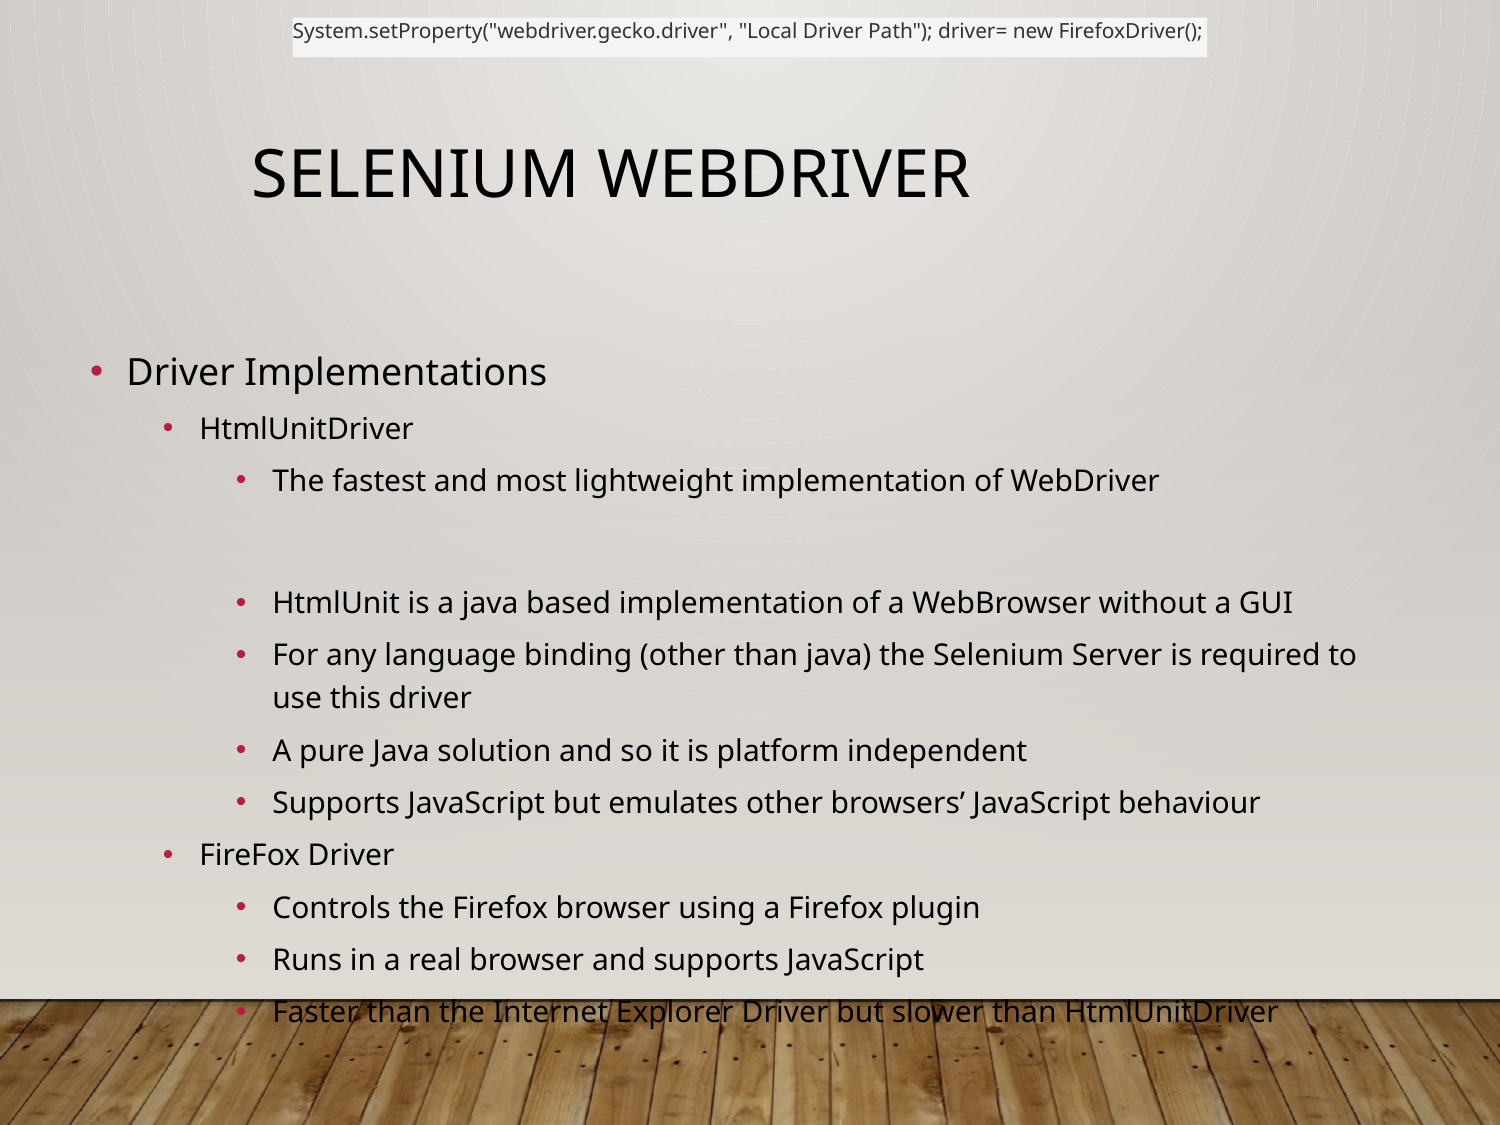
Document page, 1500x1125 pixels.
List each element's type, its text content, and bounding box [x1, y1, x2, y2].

title Selenium WebDriver [236, 131, 1315, 305]
list Driver Implementations HtmlUnitDriver The fastest and most lightweight implementation of WebDriver HtmlUnit is a java based implementation of a WebBrowser without a GUI For any language binding (other than java) the Selenium Server is required to use this driver A pure Java solution and so it is platform independent Supports JavaScript but emulates other browsers’ JavaScript behaviour FireFox Driver Controls the Firefox browser using a Firefox plugin Runs in a real browser and supports JavaScript Faster than the Internet Explorer Driver but slower than HtmlUnitDriver [75, 331, 1425, 1038]
picture [0, 999, 1500, 1125]
text_box System.setProperty("webdriver.gecko.driver", "Local Driver Path"); driver= new FirefoxDriver(); [292, 17, 1208, 58]
